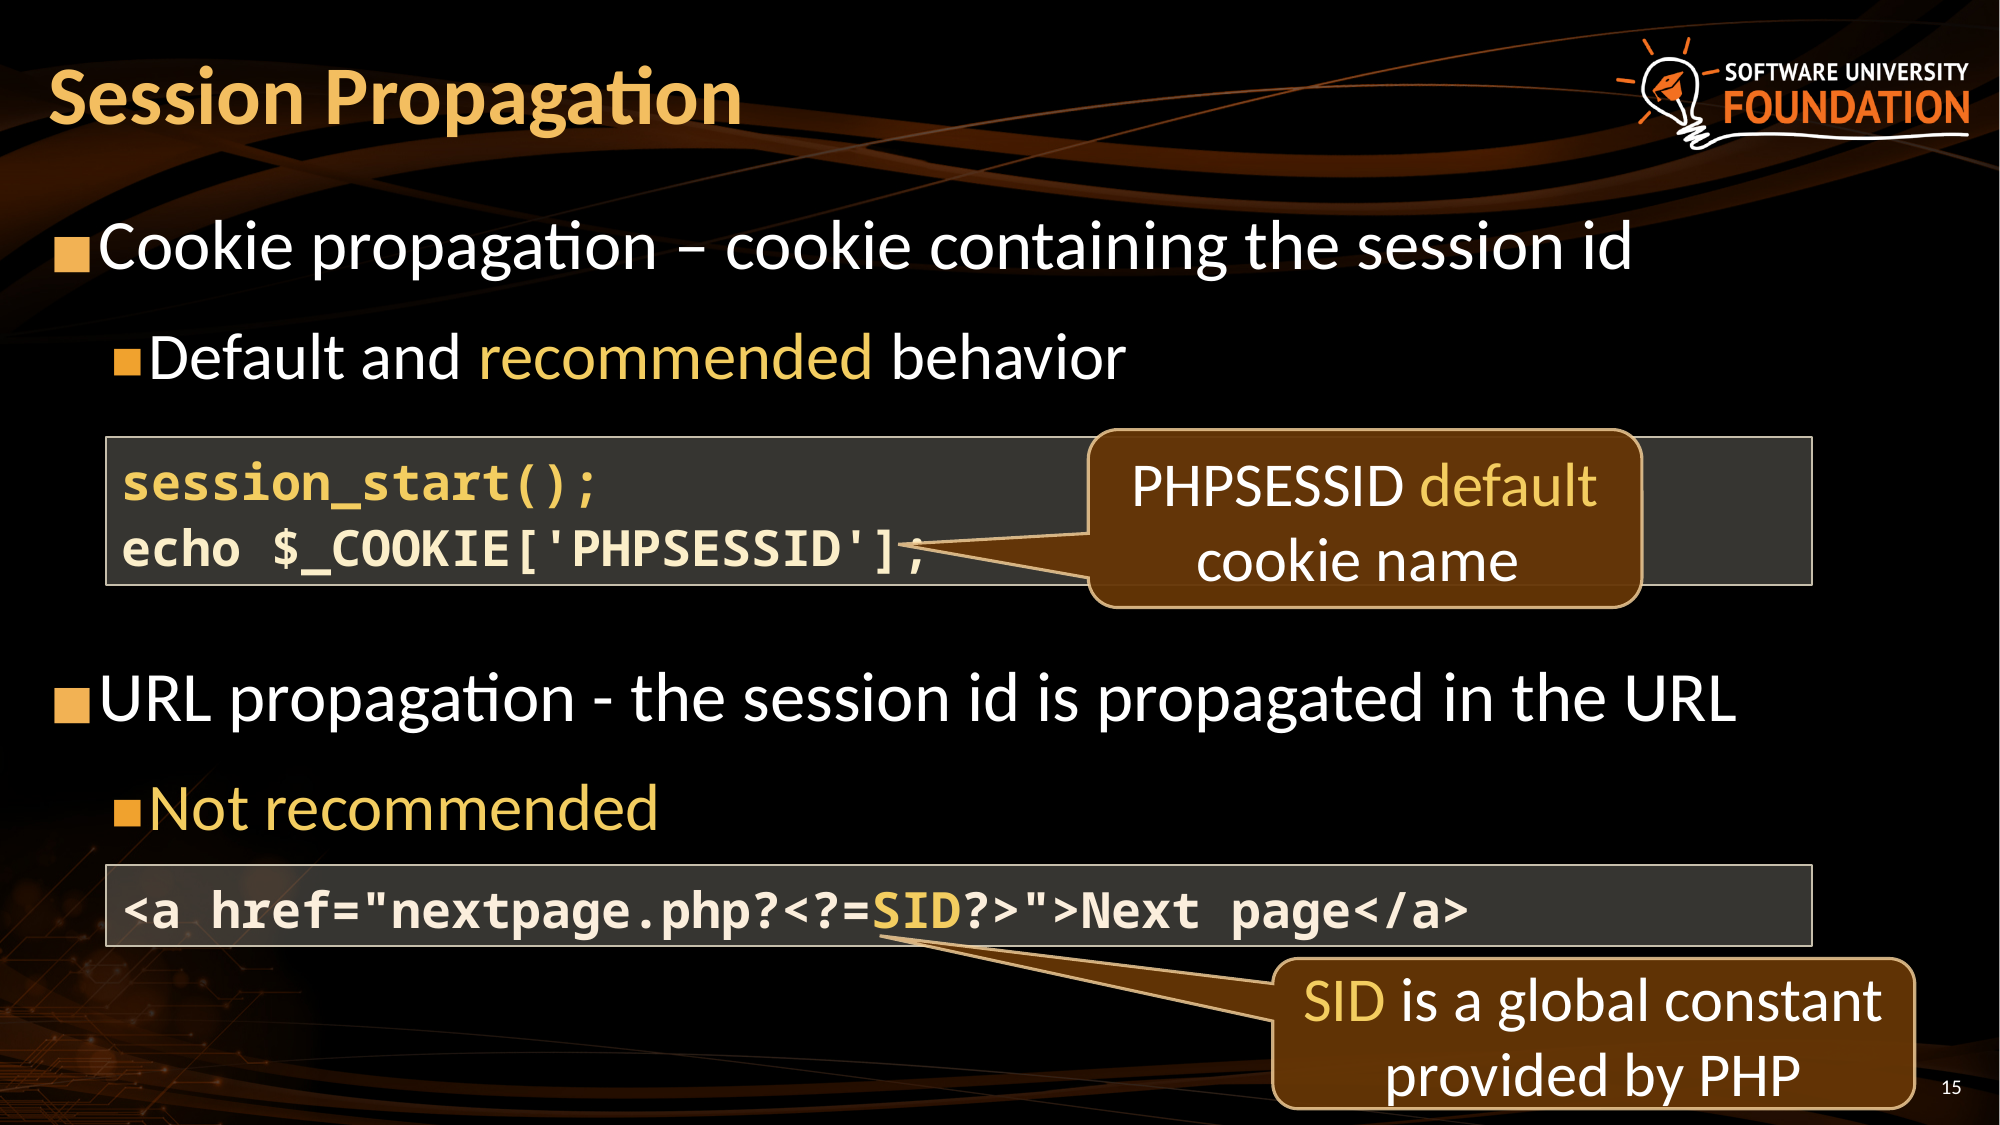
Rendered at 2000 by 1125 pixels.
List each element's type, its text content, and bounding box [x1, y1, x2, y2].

text_box SID is a global constant provided by PHP [879, 935, 1915, 1109]
title Session Propagation [30, 6, 1602, 189]
text_box session_start(); echo $_COOKIE['PHPSESSID']; [1632, 436, 1812, 586]
text_box <a href="nextpage.php?<?=SID?>">Next page</a> [106, 864, 1812, 947]
text_box session_start(); echo $_COOKIE['PHPSESSID']; [106, 436, 1098, 586]
list Cookie propagation – cookie containing the session id Default and recommended behavior URL propagation - the session id is propagated in the URL Not recommended [31, 188, 1968, 1103]
picture [0, 0, 2000, 1125]
text_box PHPSESSID default cookie name [898, 429, 1642, 608]
